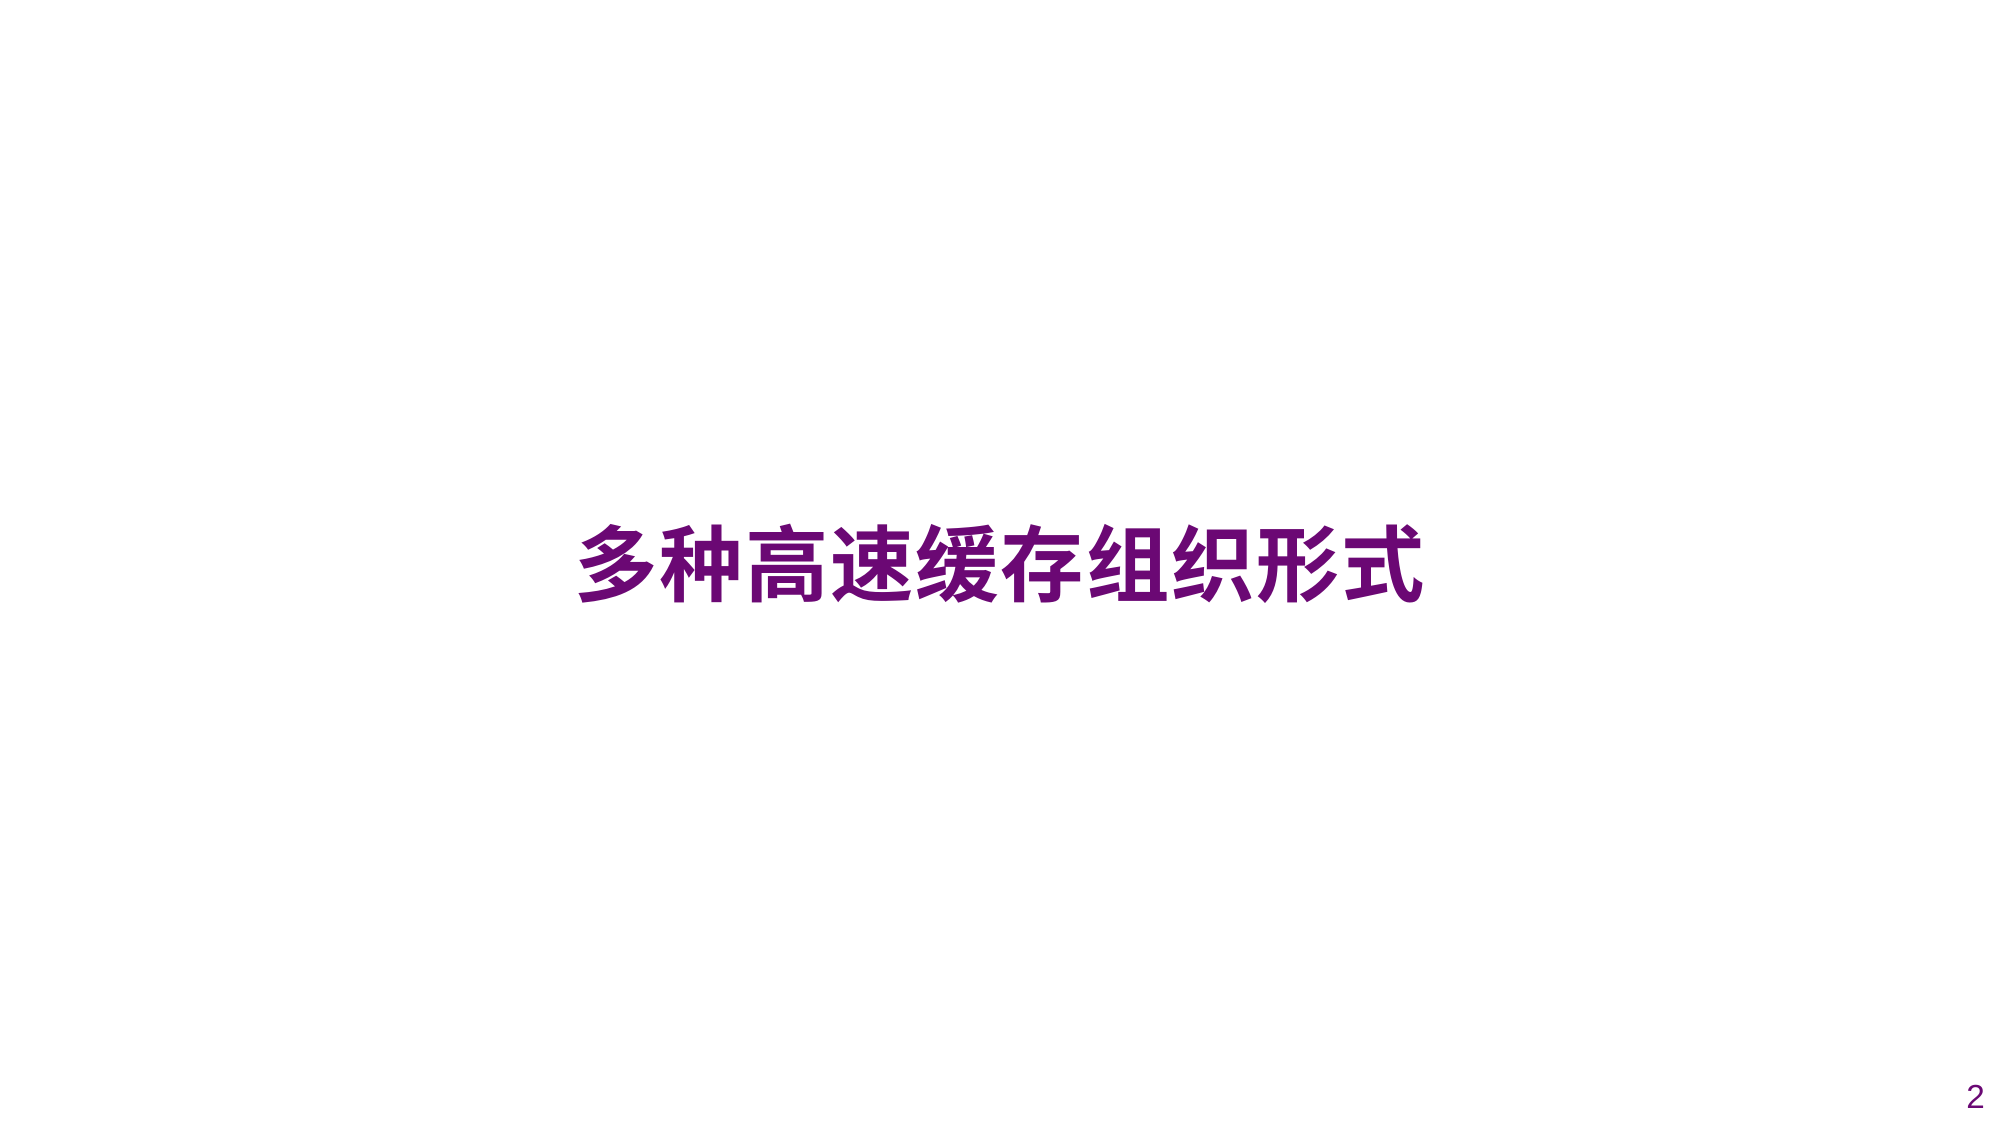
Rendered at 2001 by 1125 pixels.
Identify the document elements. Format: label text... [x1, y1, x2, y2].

slide_number 2 [1916, 1065, 2000, 1125]
text_box 多种高速缓存组织形式 [241, 502, 1759, 621]
